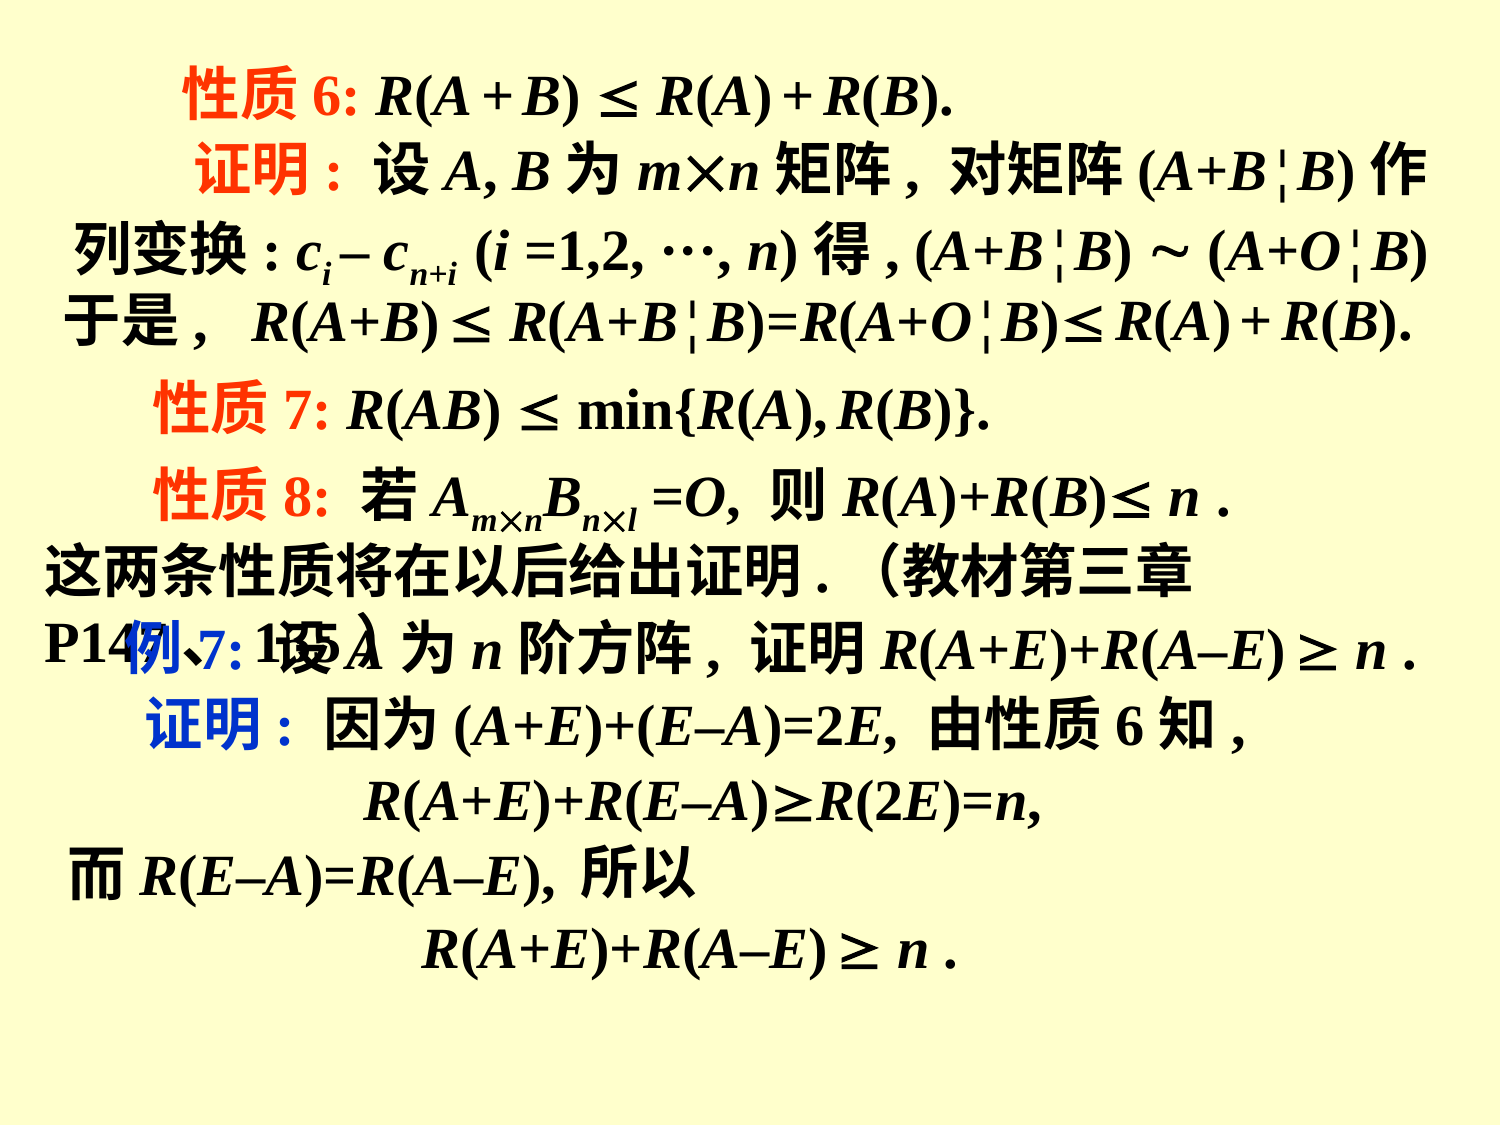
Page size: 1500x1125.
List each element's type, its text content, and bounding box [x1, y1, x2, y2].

text_box  R(A) + R(B). [1045, 275, 1428, 370]
text_box =R(A+O ¦ B) [751, 275, 1045, 355]
text_box 这两条性质将在以后给出证明.（教材第三章P147、155） [29, 527, 1500, 682]
text_box 所以 [565, 827, 712, 913]
text_box 性质7: R(AB)  min{R(A), R(B)}. 性质8: 若AmnBnl =O, 则R(A)+R(B) n . [137, 355, 1246, 527]
text_box R(A+E)+R(A–E)  n . [406, 902, 974, 997]
text_box R(A+E)+R(E–A)R(2E)=n, [349, 754, 1058, 840]
text_box 于是, R(A+B)  R(A+B ¦ B) [48, 275, 751, 370]
text_box 证明: 因为(A+E)+(E–A)=2E, 由性质6知, [130, 679, 1261, 765]
text_box 例7: 设A为n阶方阵, 证明R(A+E)+R(A–E)  n . [110, 603, 1432, 699]
text_box 性质6: R(A + B)  R(A) + R(B). [166, 50, 969, 124]
text_box 而R(E–A)=R(A–E), [52, 829, 565, 915]
text_box 证明: 设A, B为mn矩阵, 对矩阵(A+B ¦ B)作列变换: ci – cn+i (i =1,2, ···, n)得, (A+B ¦ B)  (A+O ¦ B) [58, 124, 1447, 299]
